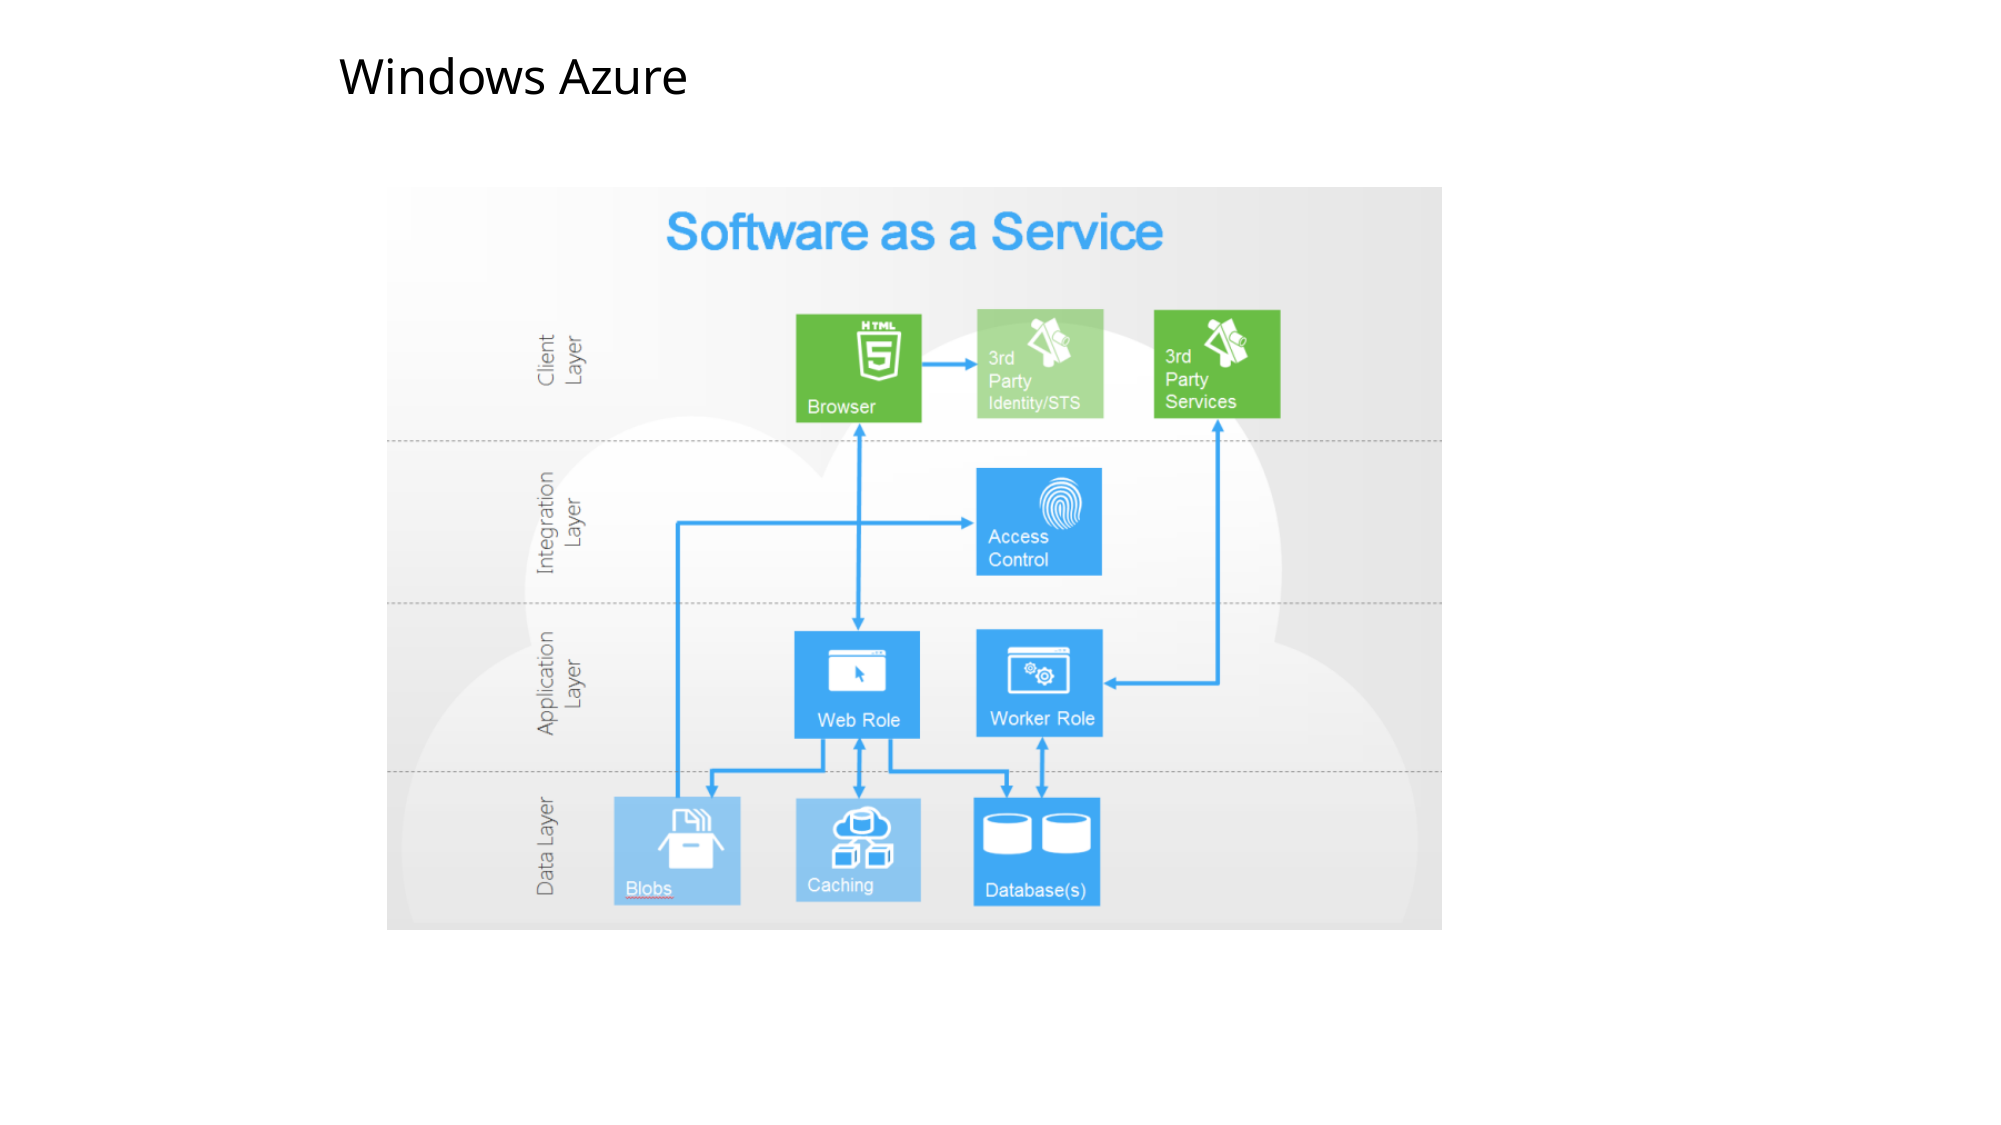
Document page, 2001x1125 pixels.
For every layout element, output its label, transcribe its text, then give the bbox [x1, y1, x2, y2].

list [387, 187, 1442, 930]
title Windows Azure [324, 45, 1475, 113]
